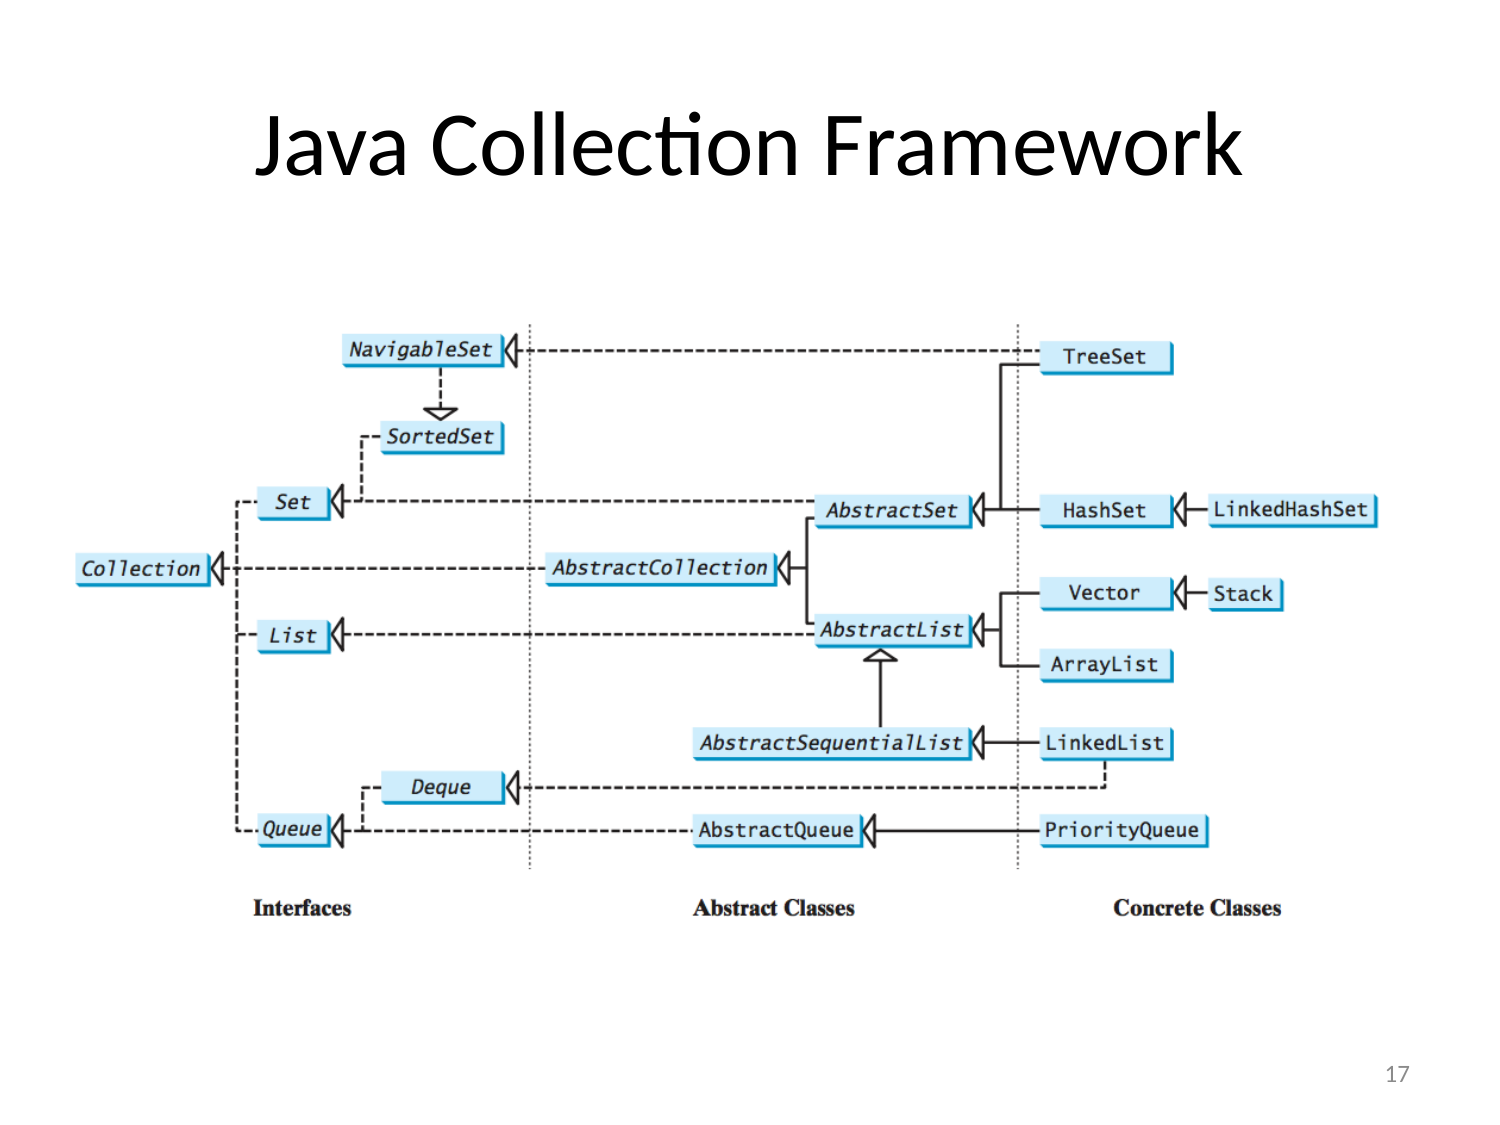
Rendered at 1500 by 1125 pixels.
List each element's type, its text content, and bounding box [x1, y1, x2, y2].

slide_number 17 [1074, 1042, 1425, 1103]
title Java Collection Framework [75, 45, 1425, 210]
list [15, 212, 1476, 1016]
